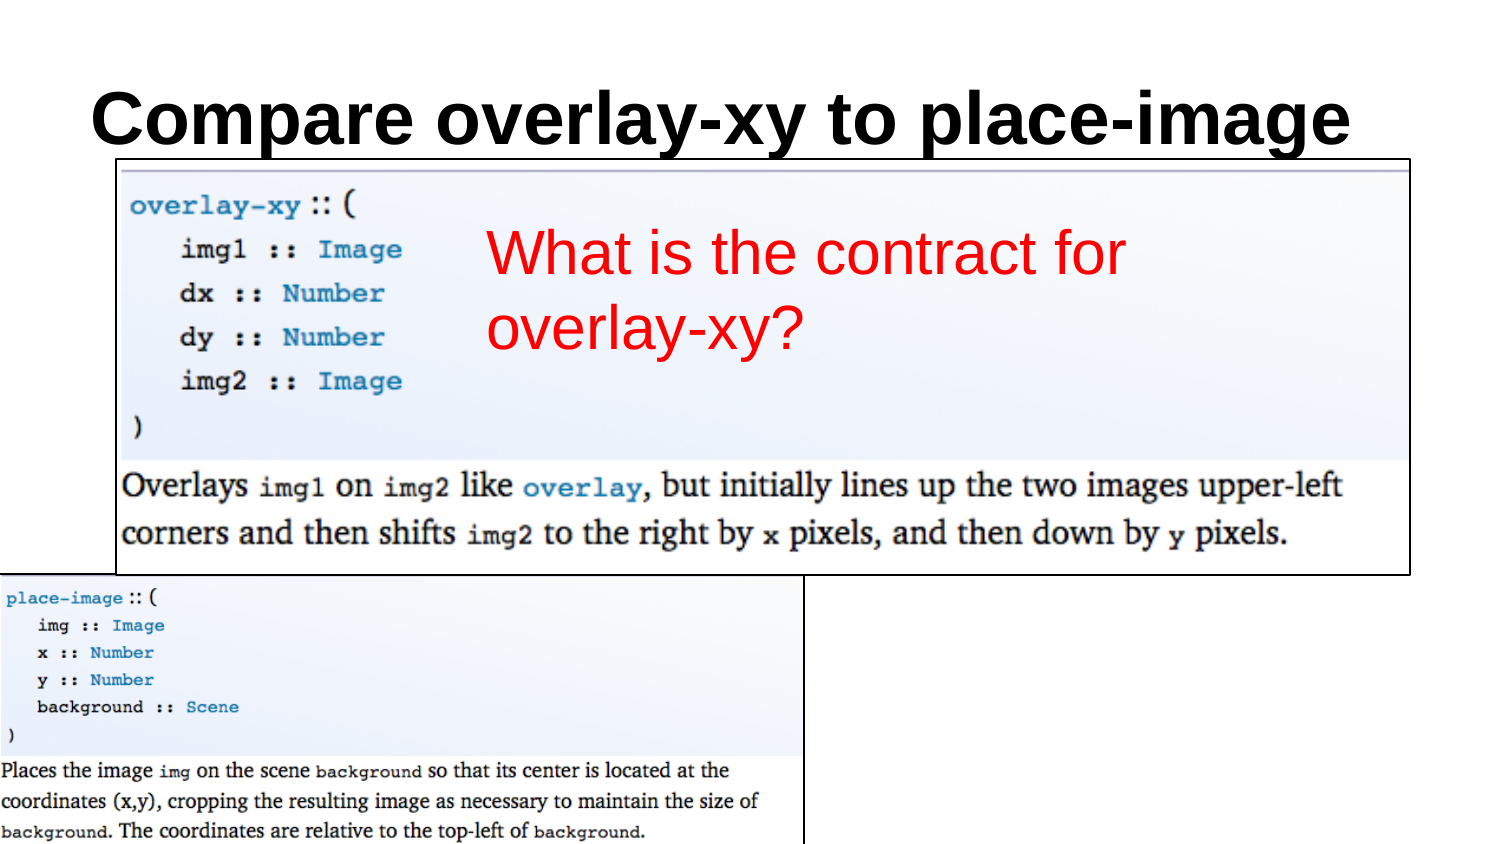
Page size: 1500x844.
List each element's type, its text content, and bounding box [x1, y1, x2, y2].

picture [0, 159, 1410, 844]
title Compare overlay-xy to place-image [75, 33, 1425, 175]
